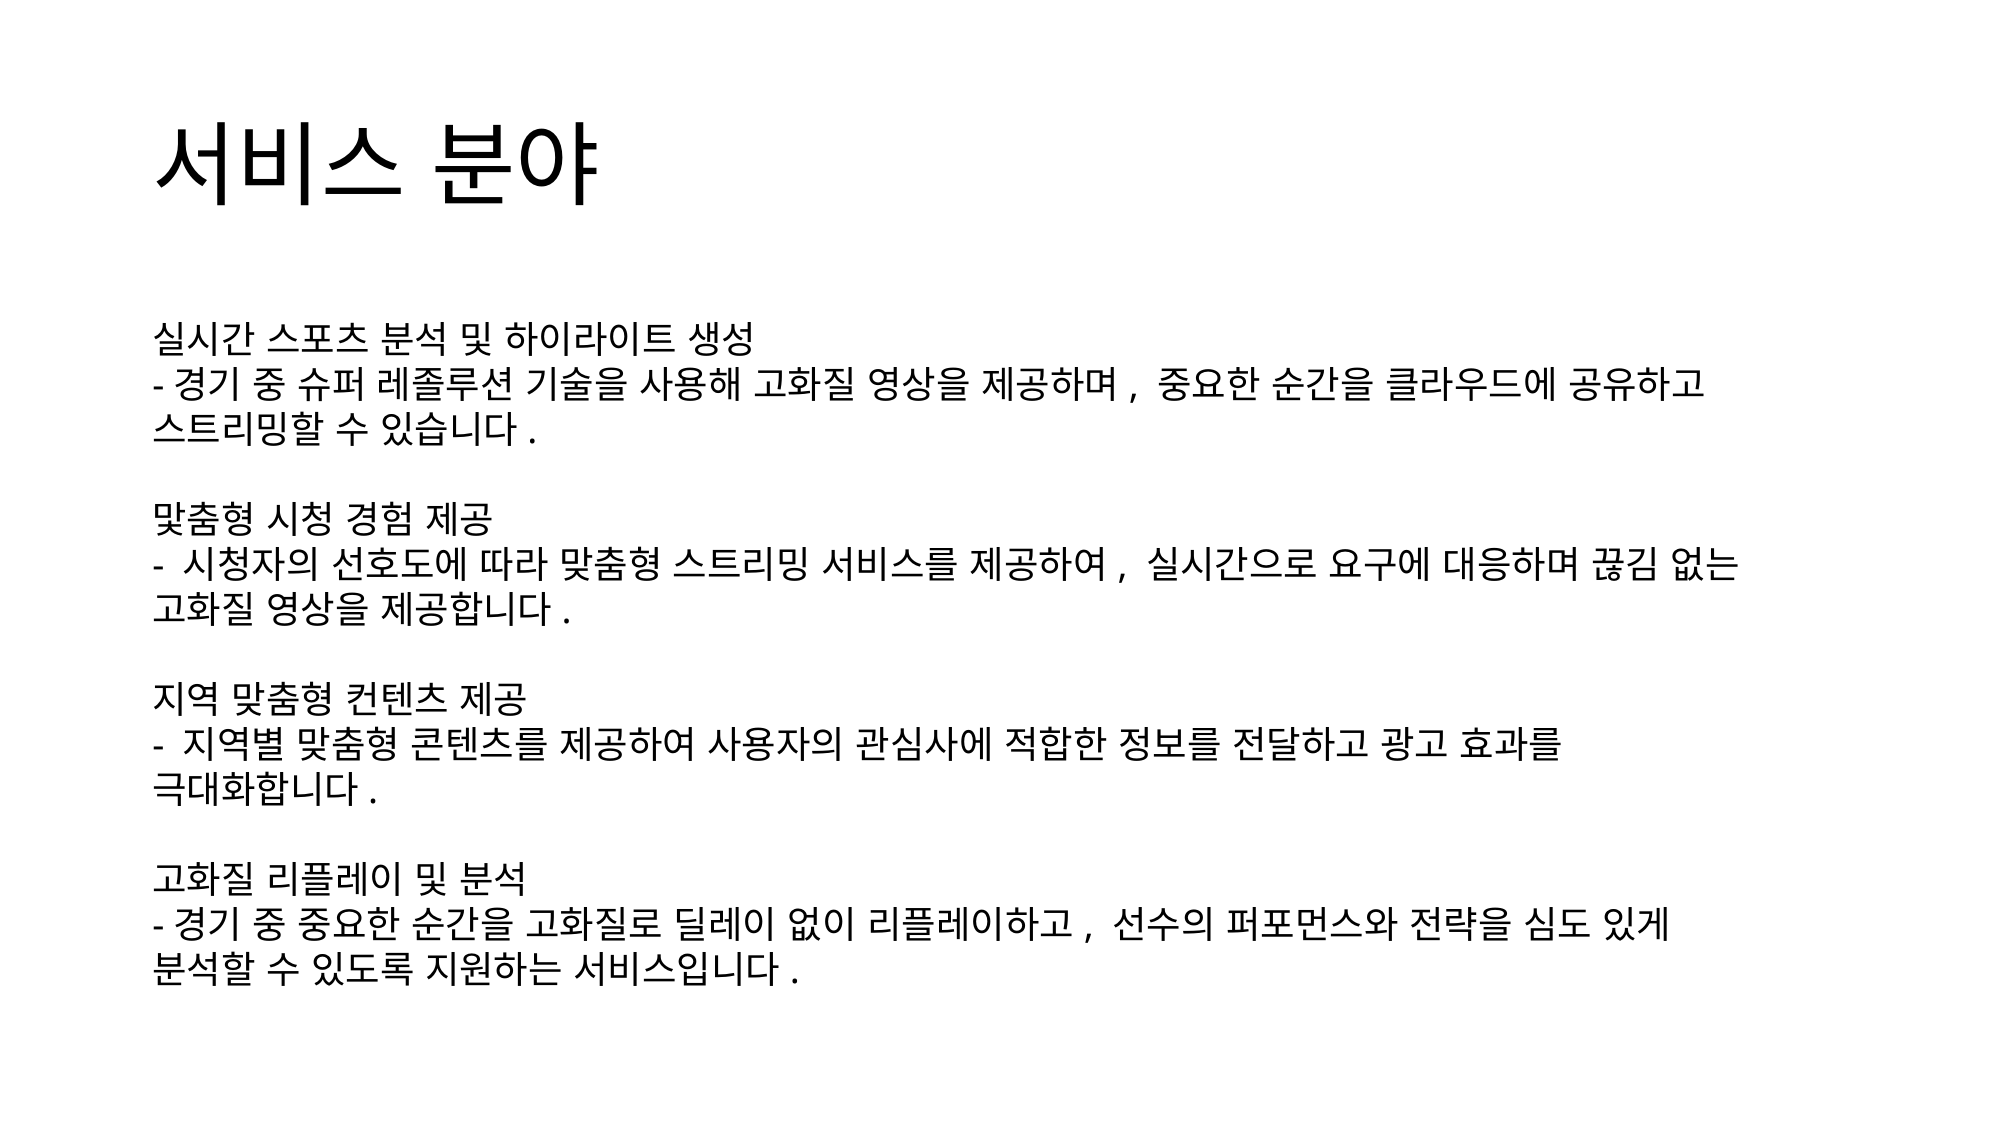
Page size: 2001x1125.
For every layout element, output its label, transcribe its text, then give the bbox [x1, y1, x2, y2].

text_box 실시간 스포츠 분석 및 하이라이트 생성 -경기 중 슈퍼 레졸루션 기술을 사용해 고화질 영상을 제공하며, 중요한 순간을 클라우드에 공유하고 스트리밍할 수 있습니다. 맟춤형 시청 경험 제공 - 시청자의 선호도에 따라 맞춤형 스트리밍 서비스를 제공하여, 실시간으로 요구에 대응하며 끊김 없는 고화질 영상을 제공합니다. 지역 맞춤형 컨텐츠 제공 - 지역별 맞춤형 콘텐츠를 제공하여 사용자의 관심사에 적합한 정보를 전달하고 광고 효과를 극대화합니다. 고화질 리플레이 및 분석 -경기 중 중요한 순간을 고화질로 딜레이 없이 리플레이하고, 선수의 퍼포먼스와 전략을 심도 있게 분석할 수 있도록 지원하는 서비스입니다. [137, 308, 1766, 1044]
title 서비스 분야 [137, 59, 1863, 278]
